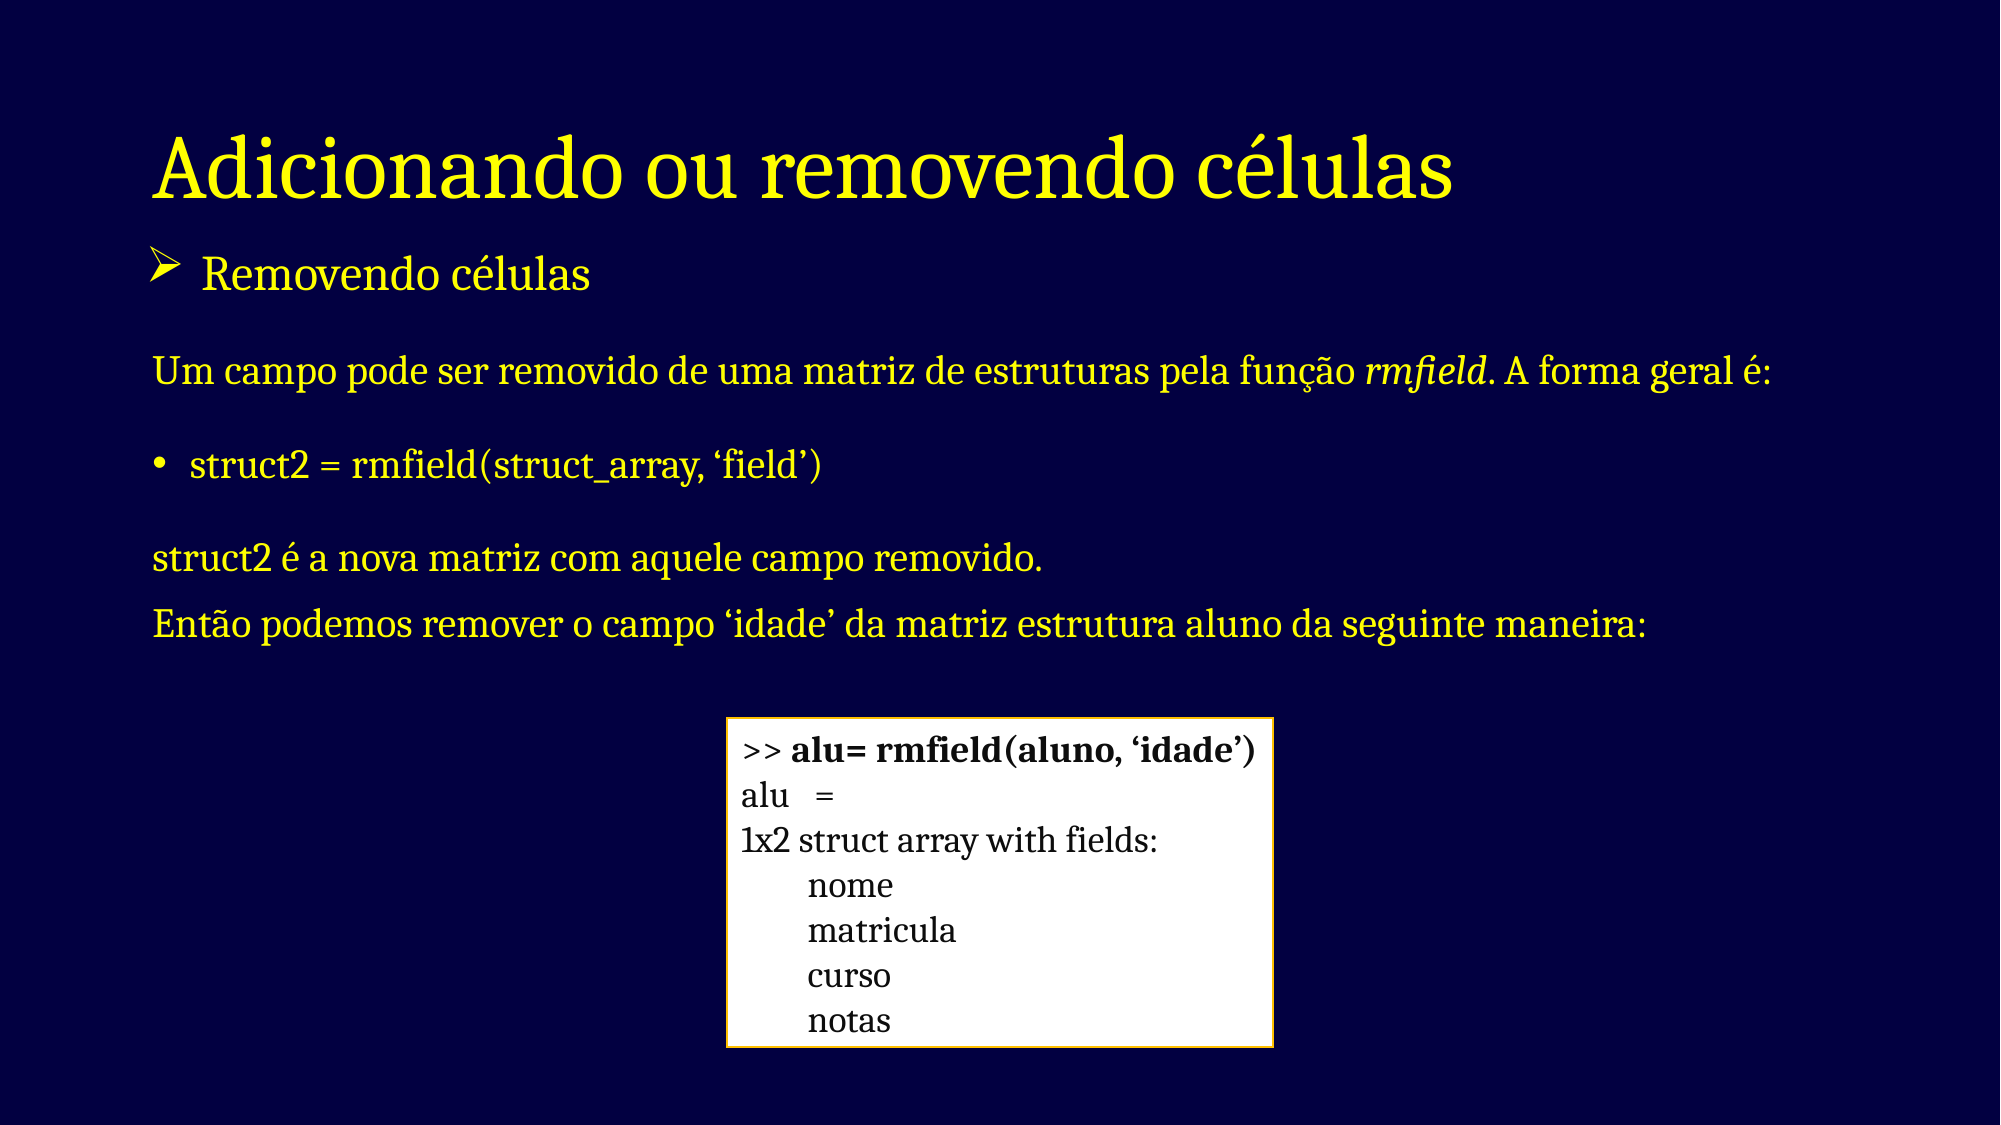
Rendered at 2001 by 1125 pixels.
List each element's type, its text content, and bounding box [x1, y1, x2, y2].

title Adicionando ou removendo células [137, 59, 1863, 278]
text_box Removendo células [130, 233, 784, 309]
list Um campo pode ser removido de uma matriz de estruturas pela função rmfield. A forma geral é: struct2 = rmfield(struct_array, ‘field’) struct2 é a nova matriz com aquele campo removido. Então podemos remover o campo ‘idade’ da matriz estrutura aluno da seguinte maneira: [137, 341, 1863, 885]
text_box >> alu= rmfield(aluno, ‘idade’) alu = 1x2 struct array with fields: nome matricula curso notas [726, 717, 1274, 1048]
